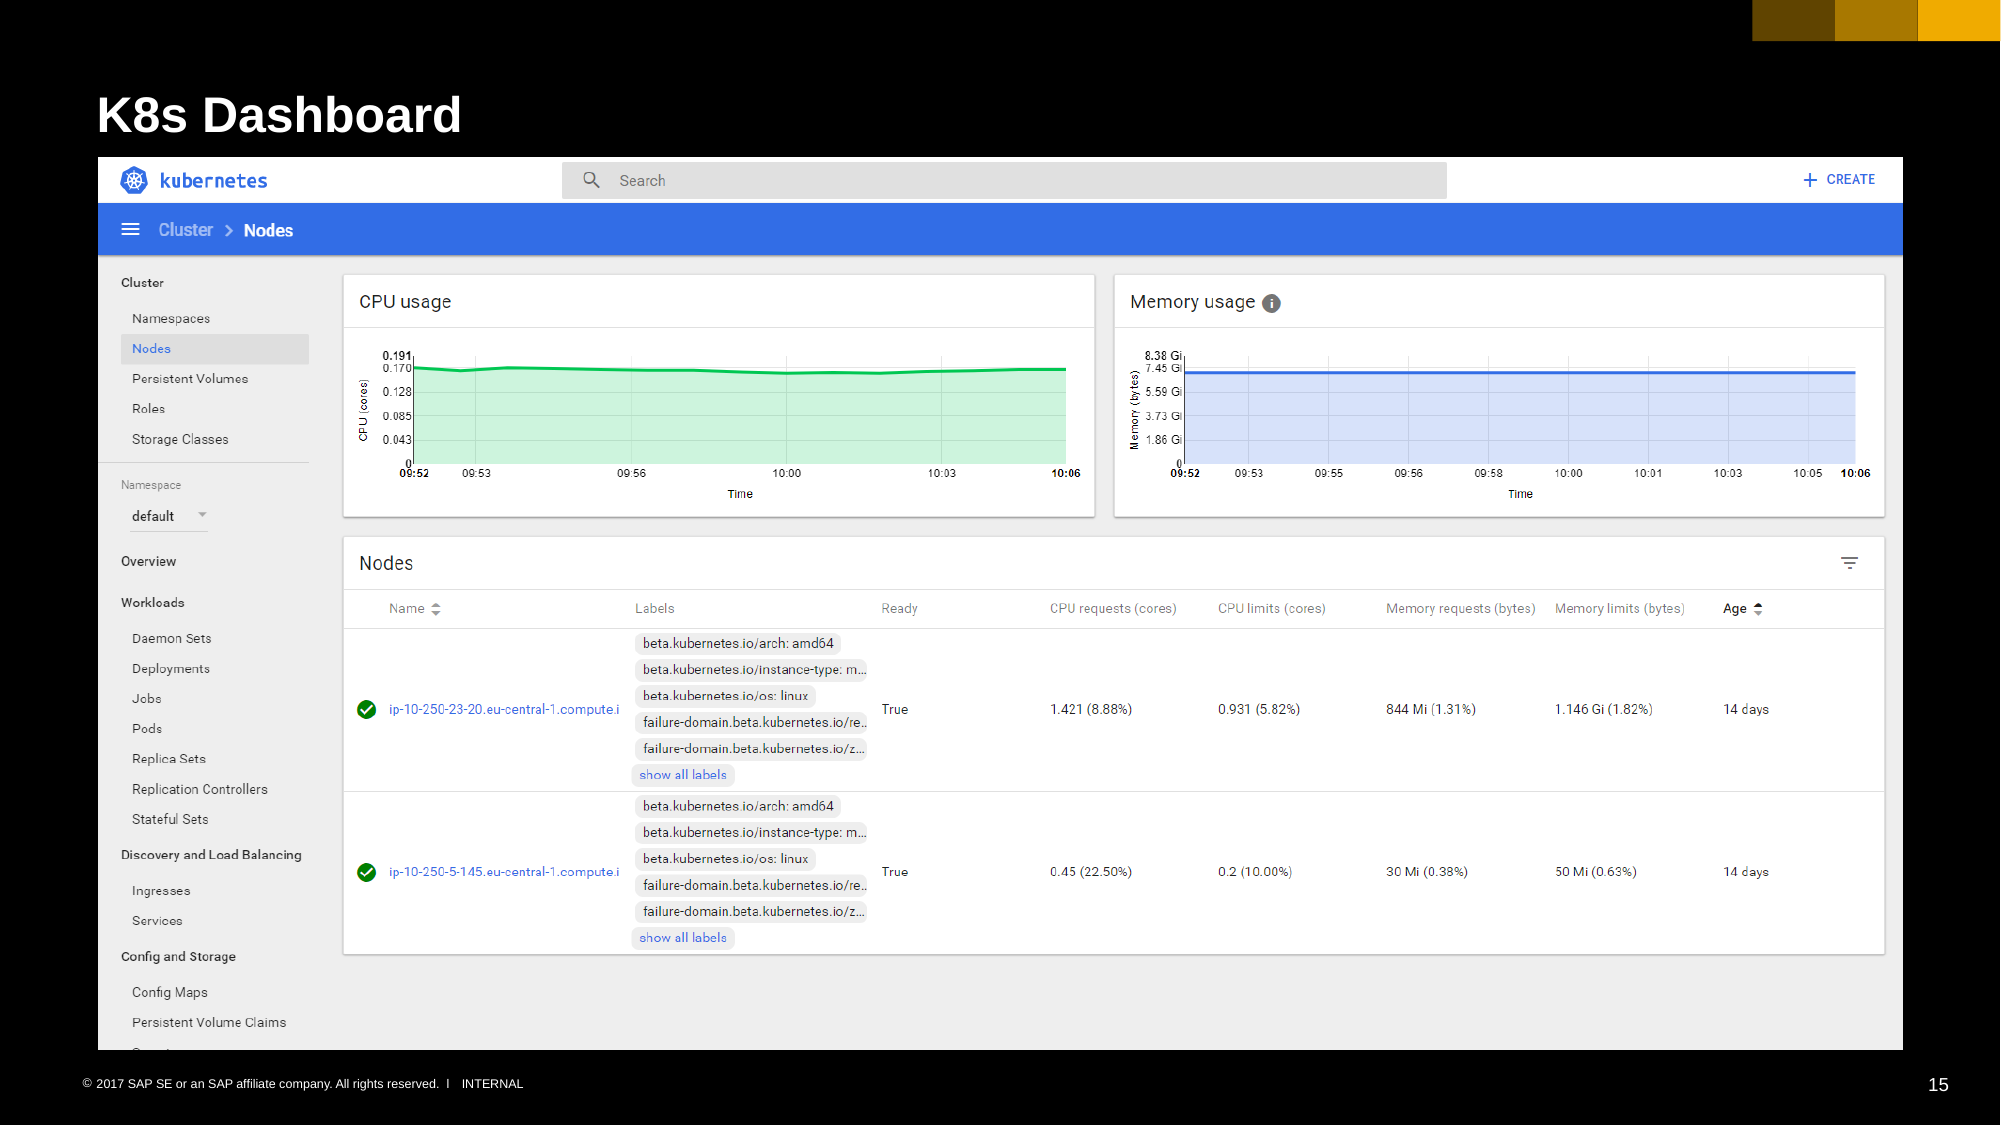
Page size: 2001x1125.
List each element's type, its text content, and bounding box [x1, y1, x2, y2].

title K8s Dashboard [82, 82, 1918, 144]
picture [97, 157, 1903, 1050]
